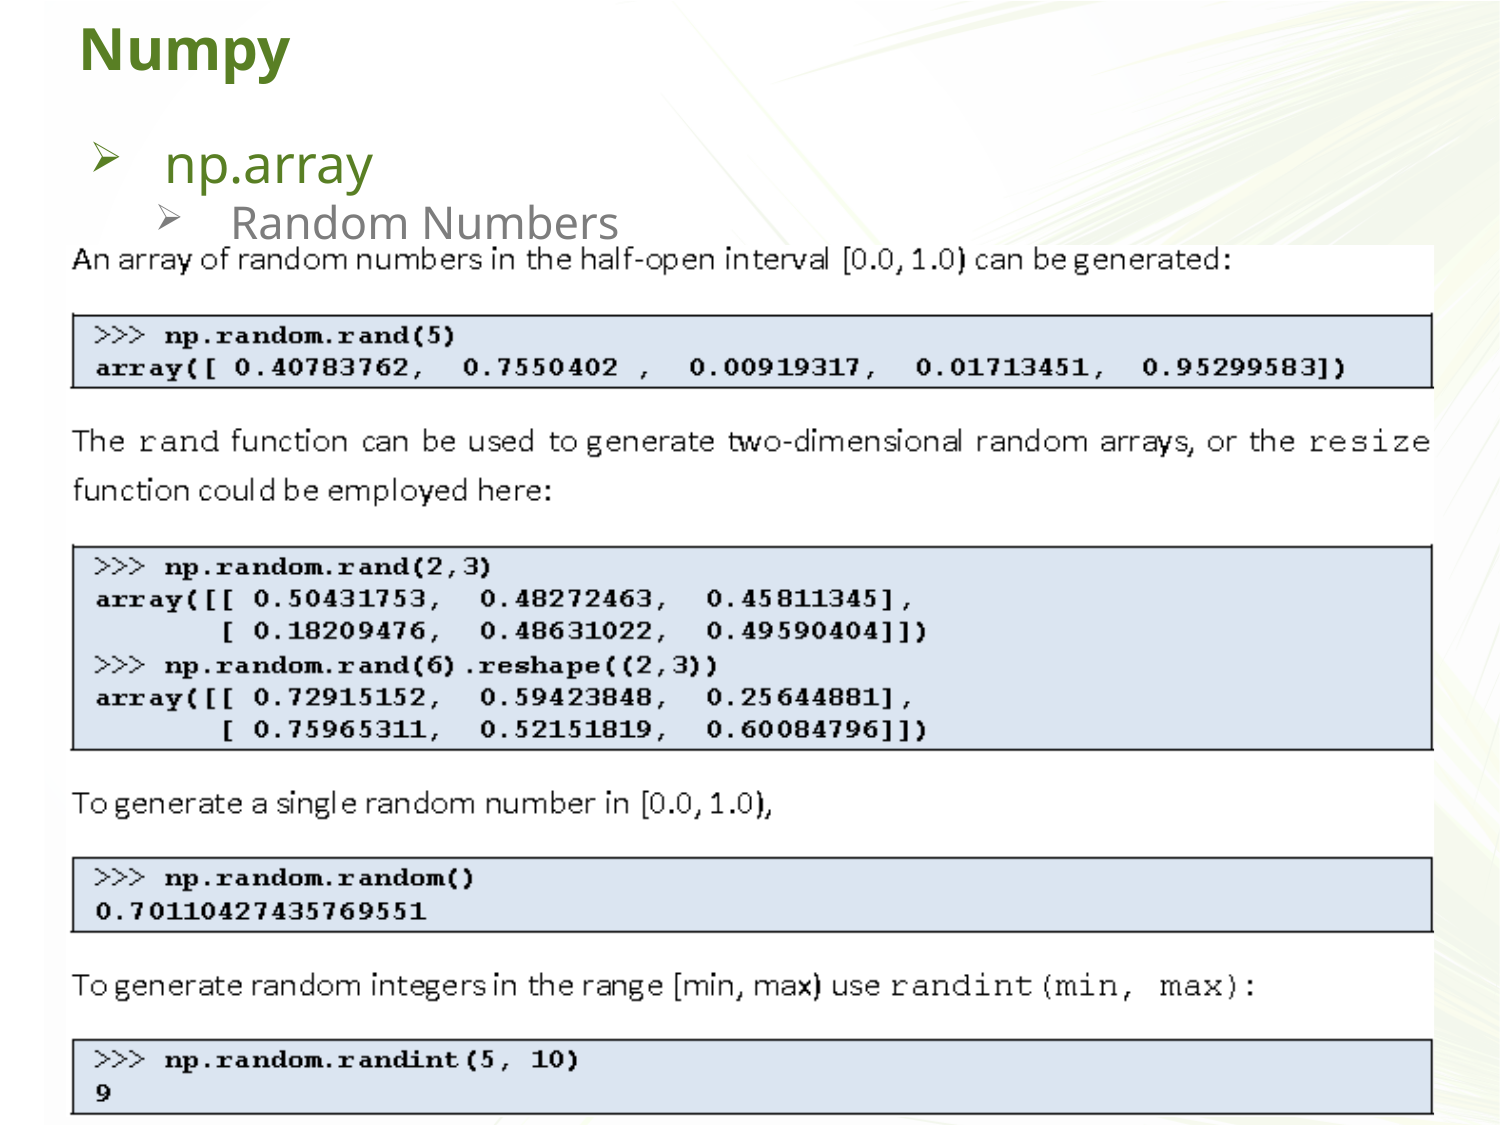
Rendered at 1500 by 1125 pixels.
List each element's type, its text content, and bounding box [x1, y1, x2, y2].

title Numpy [63, 15, 1415, 92]
picture [65, 245, 1435, 1117]
subtitle np.array Random Numbers [74, 122, 1425, 245]
